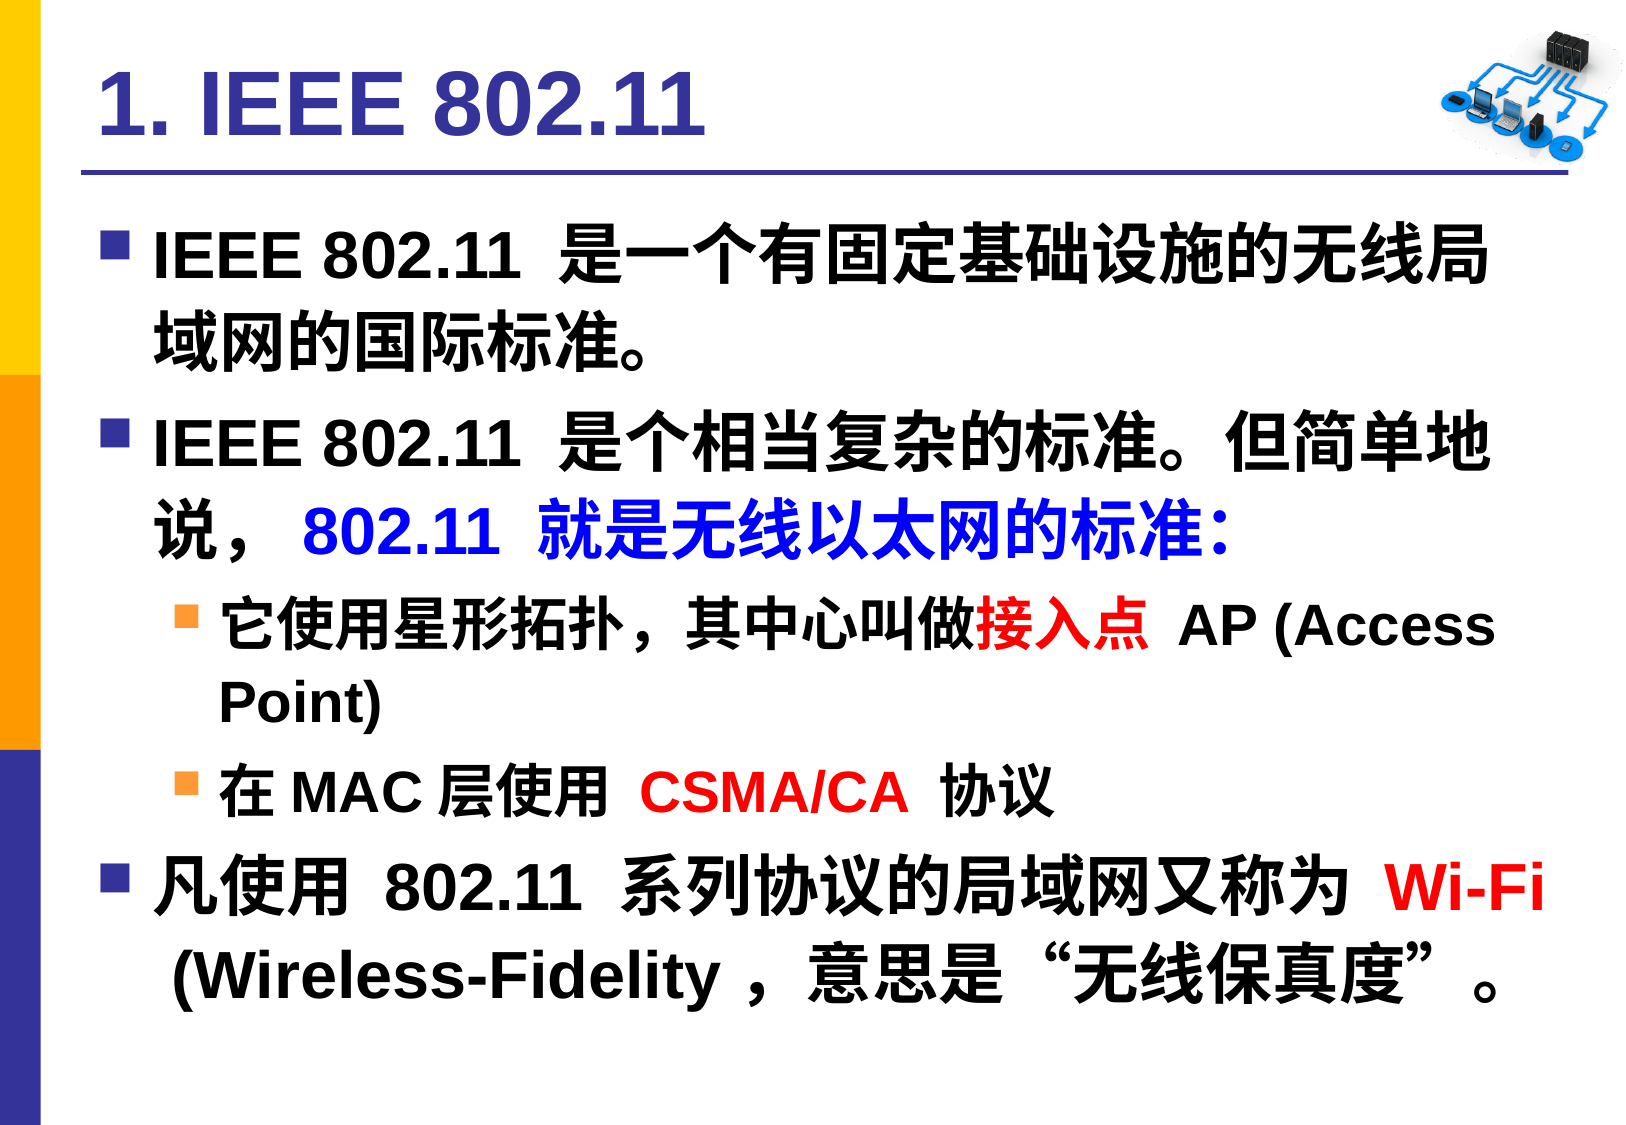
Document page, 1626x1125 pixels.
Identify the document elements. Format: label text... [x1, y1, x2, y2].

picture [1438, 30, 1624, 165]
title 1. IEEE 802.11 [81, 30, 1569, 161]
list IEEE 802.11 是一个有固定基础设施的无线局域网的国际标准。 IEEE 802.11 是个相当复杂的标准。但简单地说，802.11 就是无线以太网的标准： 它使用星形拓扑，其中心叫做接入点 AP (Access Point) 在MAC层使用 CSMA/CA 协议 凡使用 802.11 系列协议的局域网又称为 Wi-Fi (Wireless-Fidelity，意思是“无线保真度”。 [81, 196, 1569, 1006]
